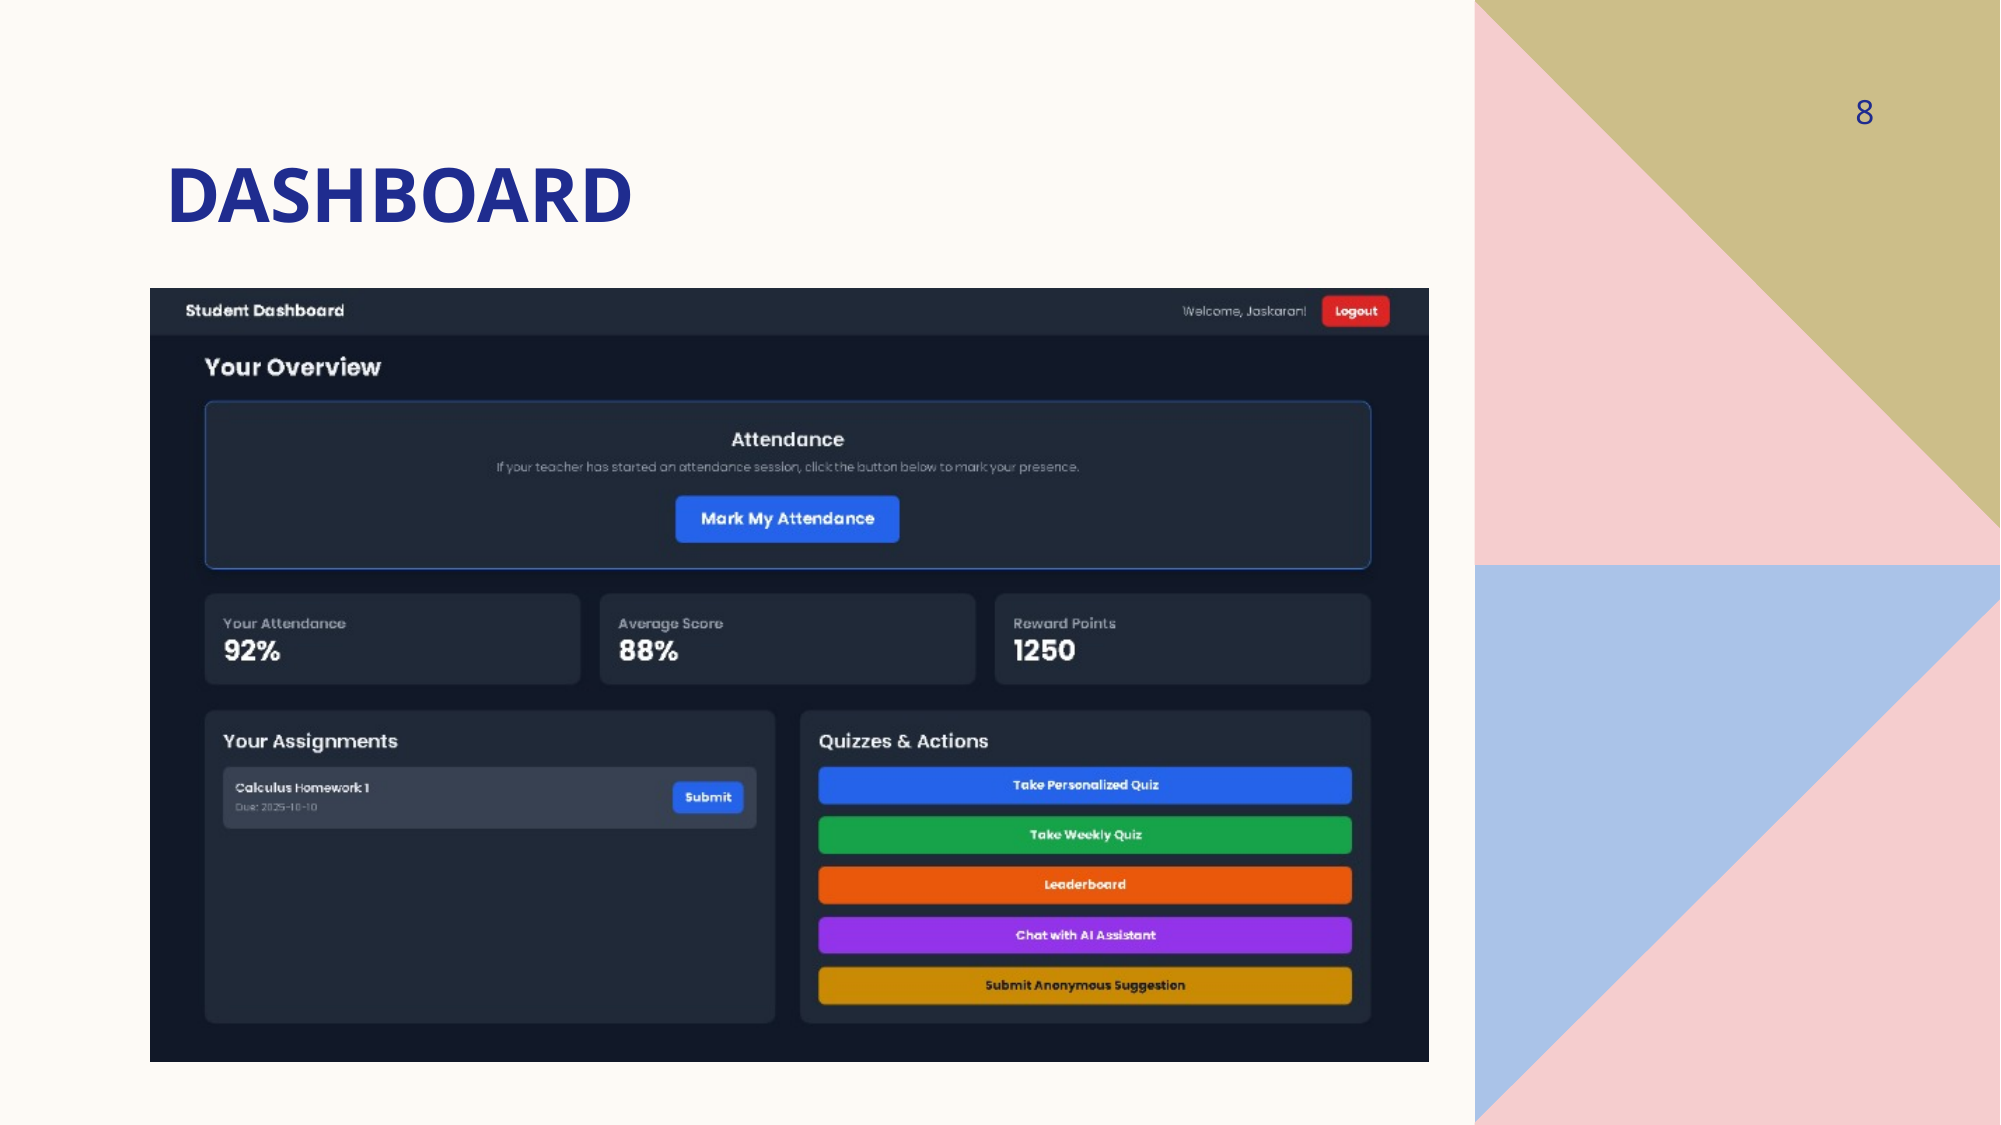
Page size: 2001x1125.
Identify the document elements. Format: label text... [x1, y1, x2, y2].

slide_number 8 [1712, 75, 1875, 153]
title dashboard [150, 36, 1429, 238]
picture [149, 288, 1429, 1062]
